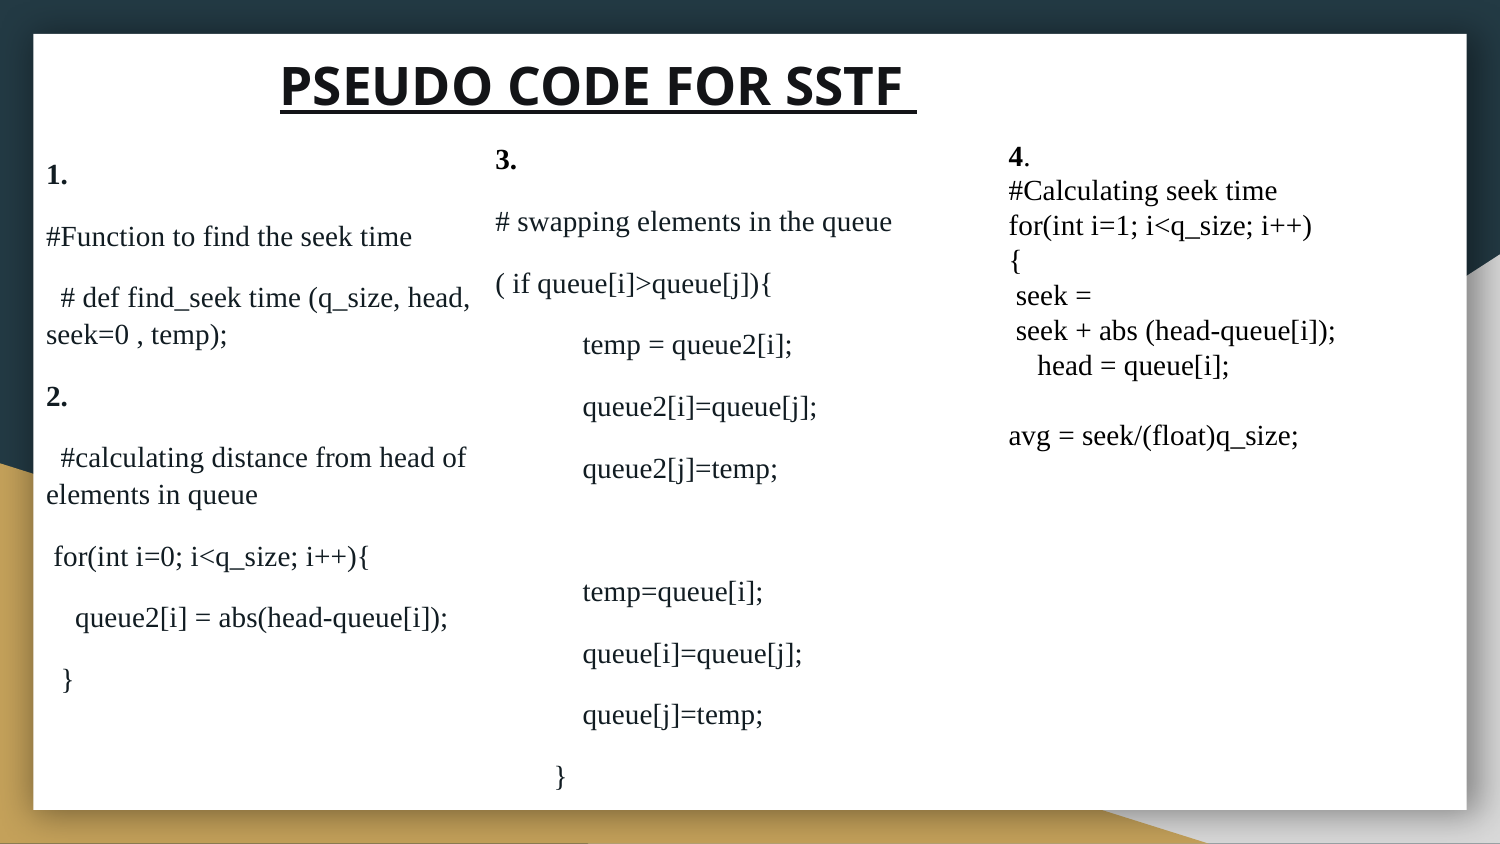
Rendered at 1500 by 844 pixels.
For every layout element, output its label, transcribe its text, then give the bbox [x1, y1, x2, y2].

text_box 4. #Calculating seek time for(int i=1; i<q_size; i++) { seek = seek + abs (head-queue[i]); head = queue[i]; avg = seek/(float)q_size; [993, 129, 1443, 459]
text_box 3. # swapping elements in the queue ( if queue[i]>queue[j]){ temp = queue2[i]; queue2[i]=queue[j]; queue2[j]=temp; temp=queue[i]; queue[i]=queue[j]; queue[j]=temp; } [480, 131, 994, 800]
title PSEUDO CODE FOR SSTF [31, 37, 1443, 132]
list 1. #Function to find the seek time # def find_seek time (q_size, head, seek=0 , temp); 2. #calculating distance from head of elements in queue for(int i=0; i<q_size; i++){ queue2[i] = abs(head-queue[i]); } [31, 138, 480, 745]
